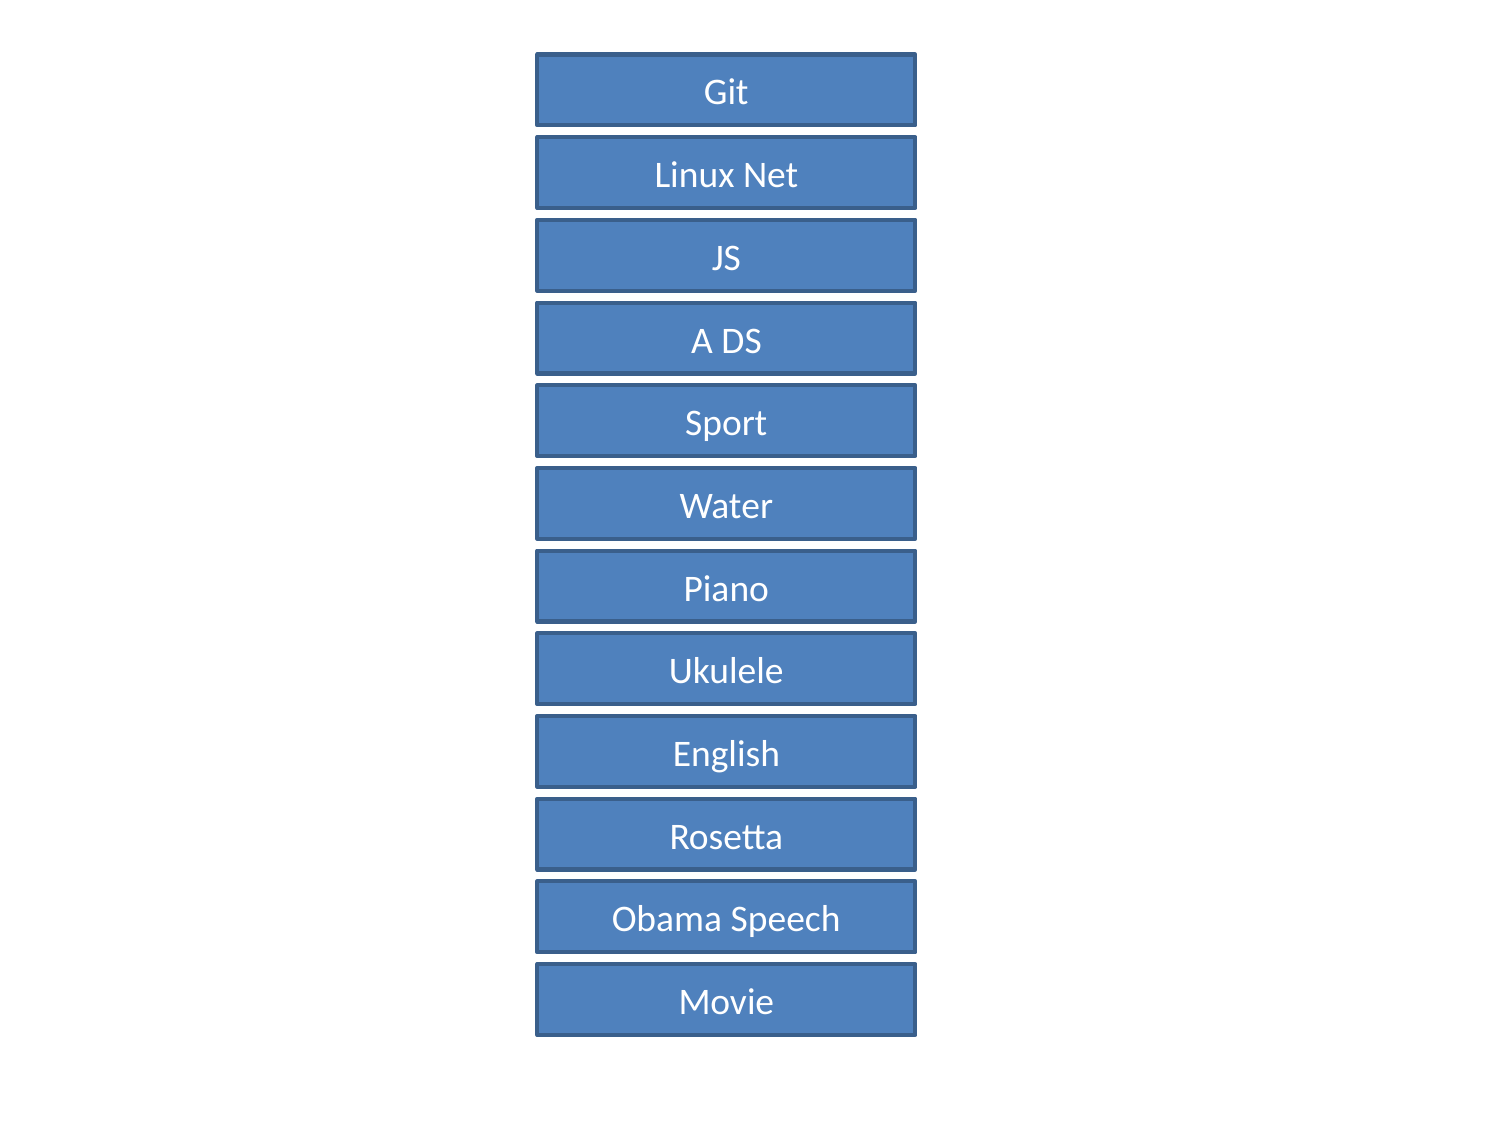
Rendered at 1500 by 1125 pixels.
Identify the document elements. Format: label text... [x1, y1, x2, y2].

text_box Ukulele [535, 631, 917, 706]
text_box Obama Speech [535, 879, 917, 954]
text_box Git [535, 52, 917, 127]
text_box JS [535, 218, 917, 293]
text_box Water [535, 466, 917, 541]
text_box Rosetta [535, 797, 917, 872]
text_box Linux Net [535, 135, 917, 210]
text_box A DS [535, 301, 917, 376]
text_box Movie [535, 962, 917, 1037]
text_box Sport [535, 383, 917, 458]
text_box English [535, 714, 917, 789]
text_box Piano [535, 549, 917, 624]
